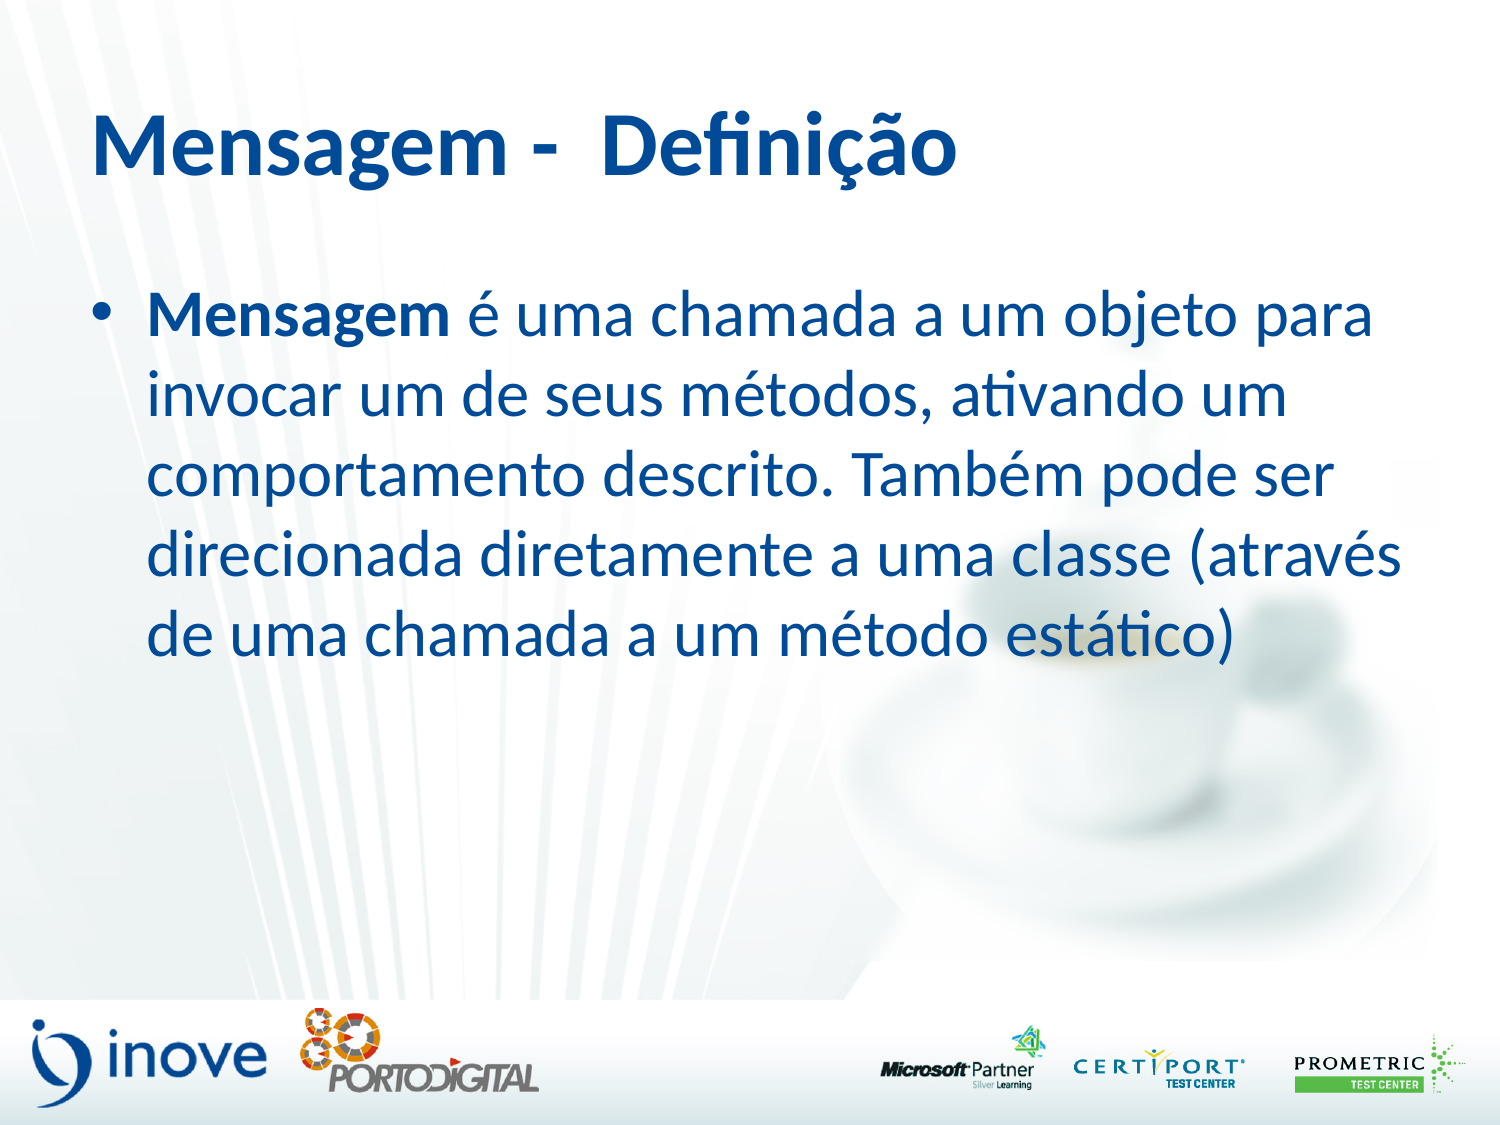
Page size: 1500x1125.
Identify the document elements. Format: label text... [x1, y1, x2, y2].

list Mensagem é uma chamada a um objeto para invocar um de seus métodos, ativando um comportamento descrito. Também pode ser direcionada diretamente a uma classe (através de uma chamada a um método estático) [75, 262, 1425, 1005]
title Mensagem - Definição [75, 45, 1425, 233]
picture [0, 0, 1500, 1125]
